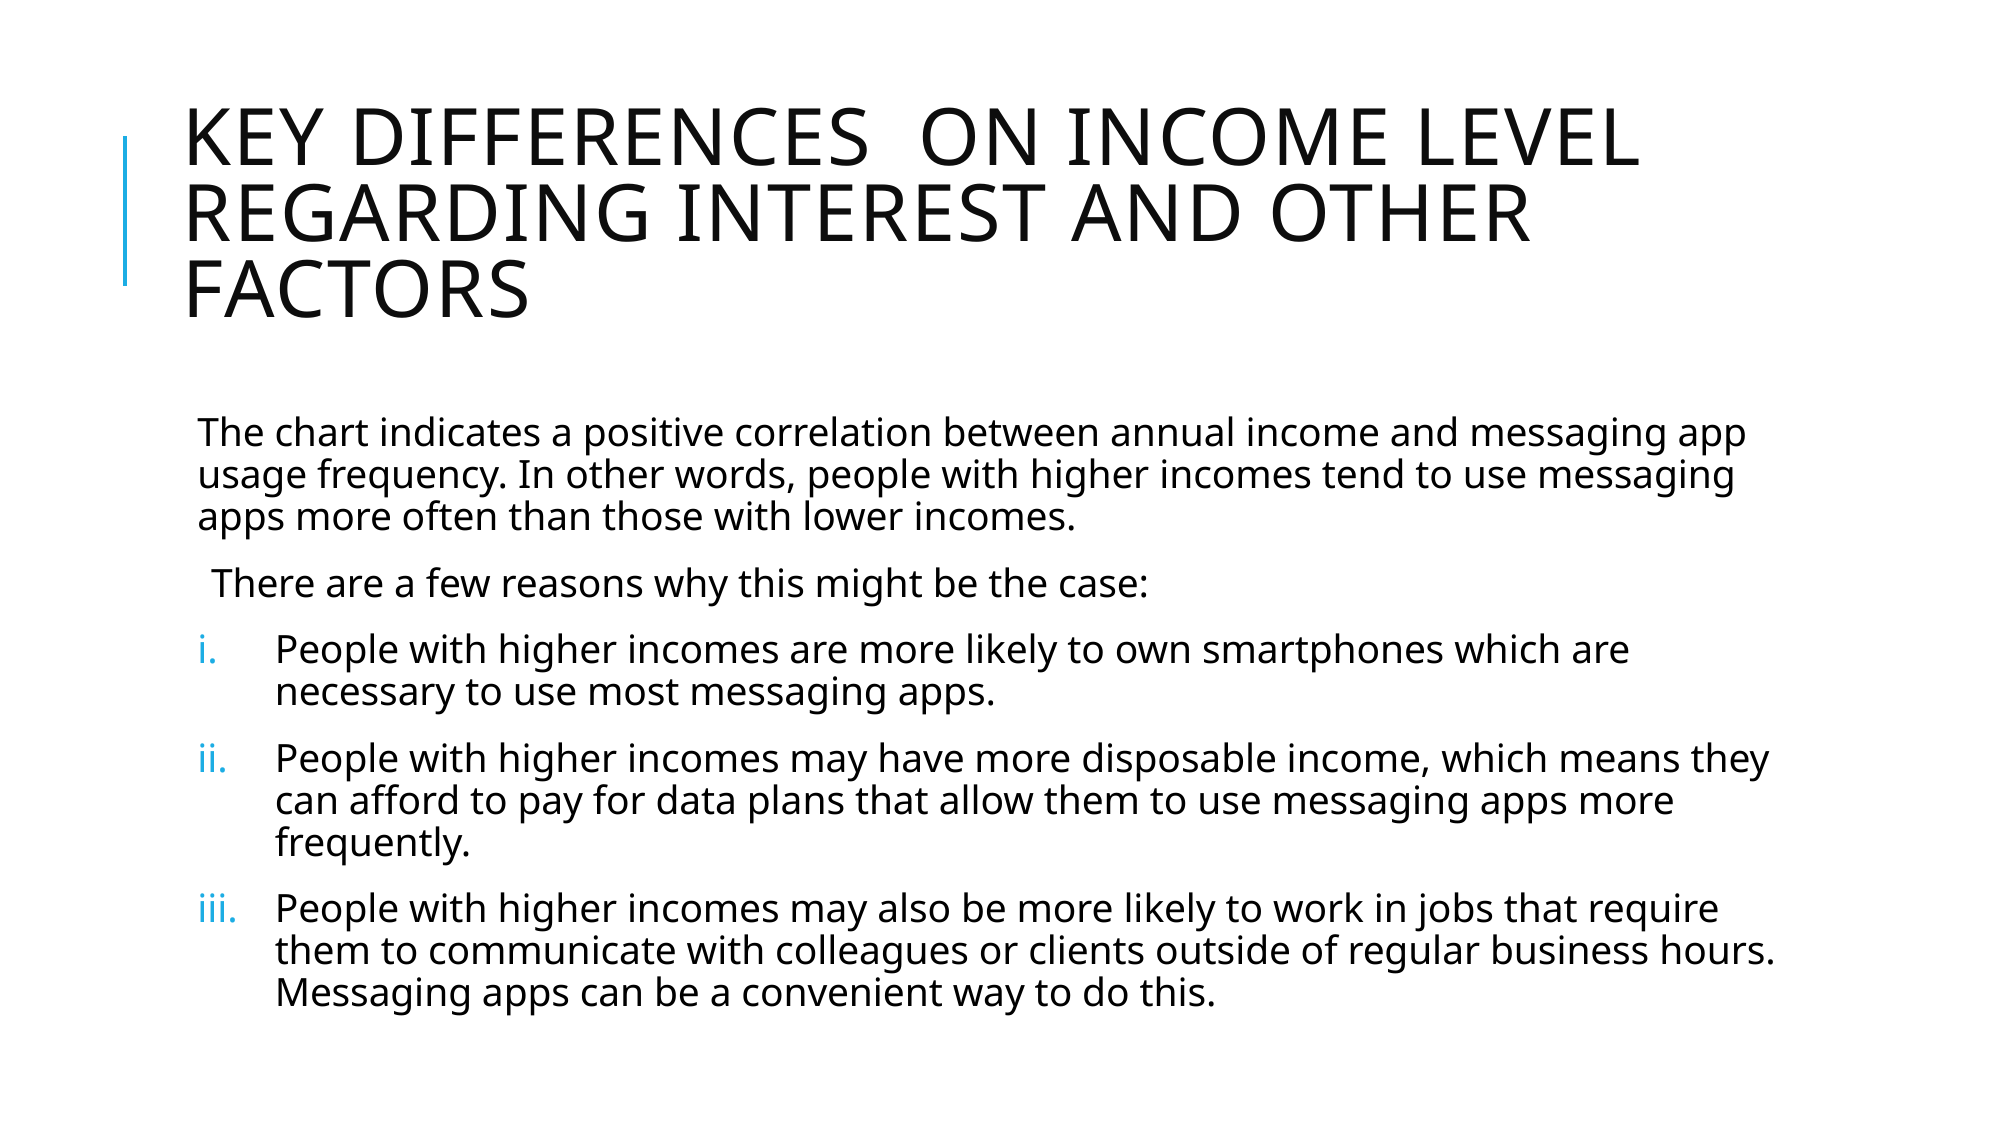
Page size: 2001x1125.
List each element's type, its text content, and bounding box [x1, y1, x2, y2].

list The chart indicates a positive correlation between annual income and messaging app usage frequency. In other words, people with higher incomes tend to use messaging apps more often than those with lower incomes. There are a few reasons why this might be the case: People with higher incomes are more likely to own smartphones which are necessary to use most messaging apps. People with higher incomes may have more disposable income, which means they can afford to pay for data plans that allow them to use messaging apps more frequently. People with higher incomes may also be more likely to work in jobs that require them to communicate with colleagues or clients outside of regular business hours. Messaging apps can be a convenient way to do this. [189, 405, 1788, 1024]
title KEY DIFFERENCES ON INCOME LEVEL REGARDING INTEREST AND OTHER FACTORS [168, 96, 1763, 342]
